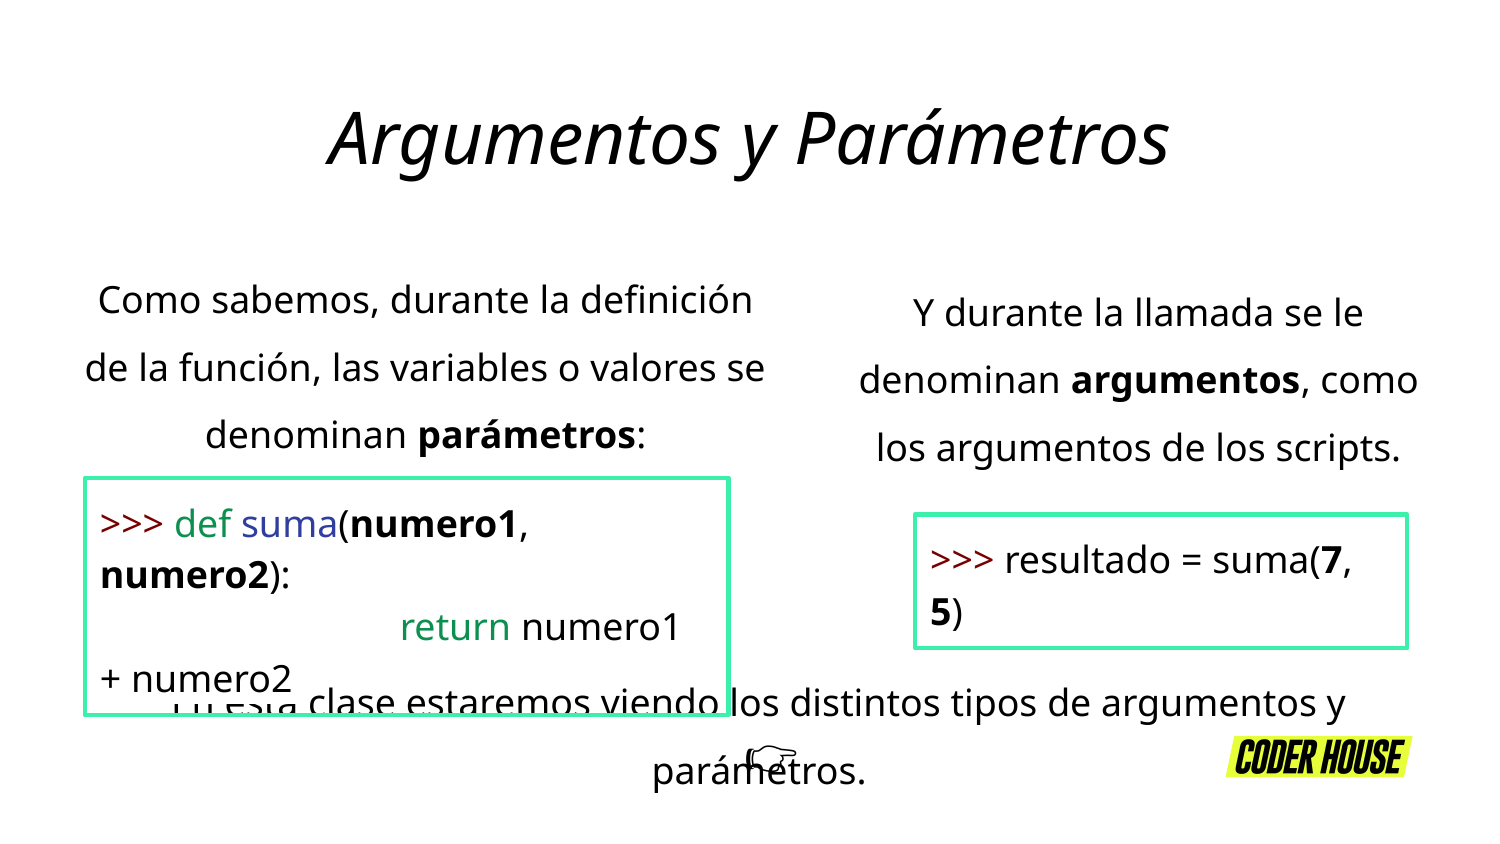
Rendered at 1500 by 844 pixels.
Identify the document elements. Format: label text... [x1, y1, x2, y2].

text_box >>> def suma(numero1, numero2): return numero1 + numero2 [84, 477, 729, 715]
picture [1221, 728, 1417, 784]
text_box Y durante la llamada se le denominan argumentos, como los argumentos de los scripts. [838, 251, 1440, 484]
text_box Argumentos y Parámetros [174, 54, 1327, 217]
text_box 👉 [729, 712, 839, 796]
text_box Como sabemos, durante la definición de la función, las variables o valores se denominan parámetros: [60, 239, 791, 472]
text_box En esta clase estaremos viendo los distintos tipos de argumentos y parámetros. [729, 641, 1430, 715]
text_box >>> resultado = suma(7, 5) [915, 514, 1408, 648]
